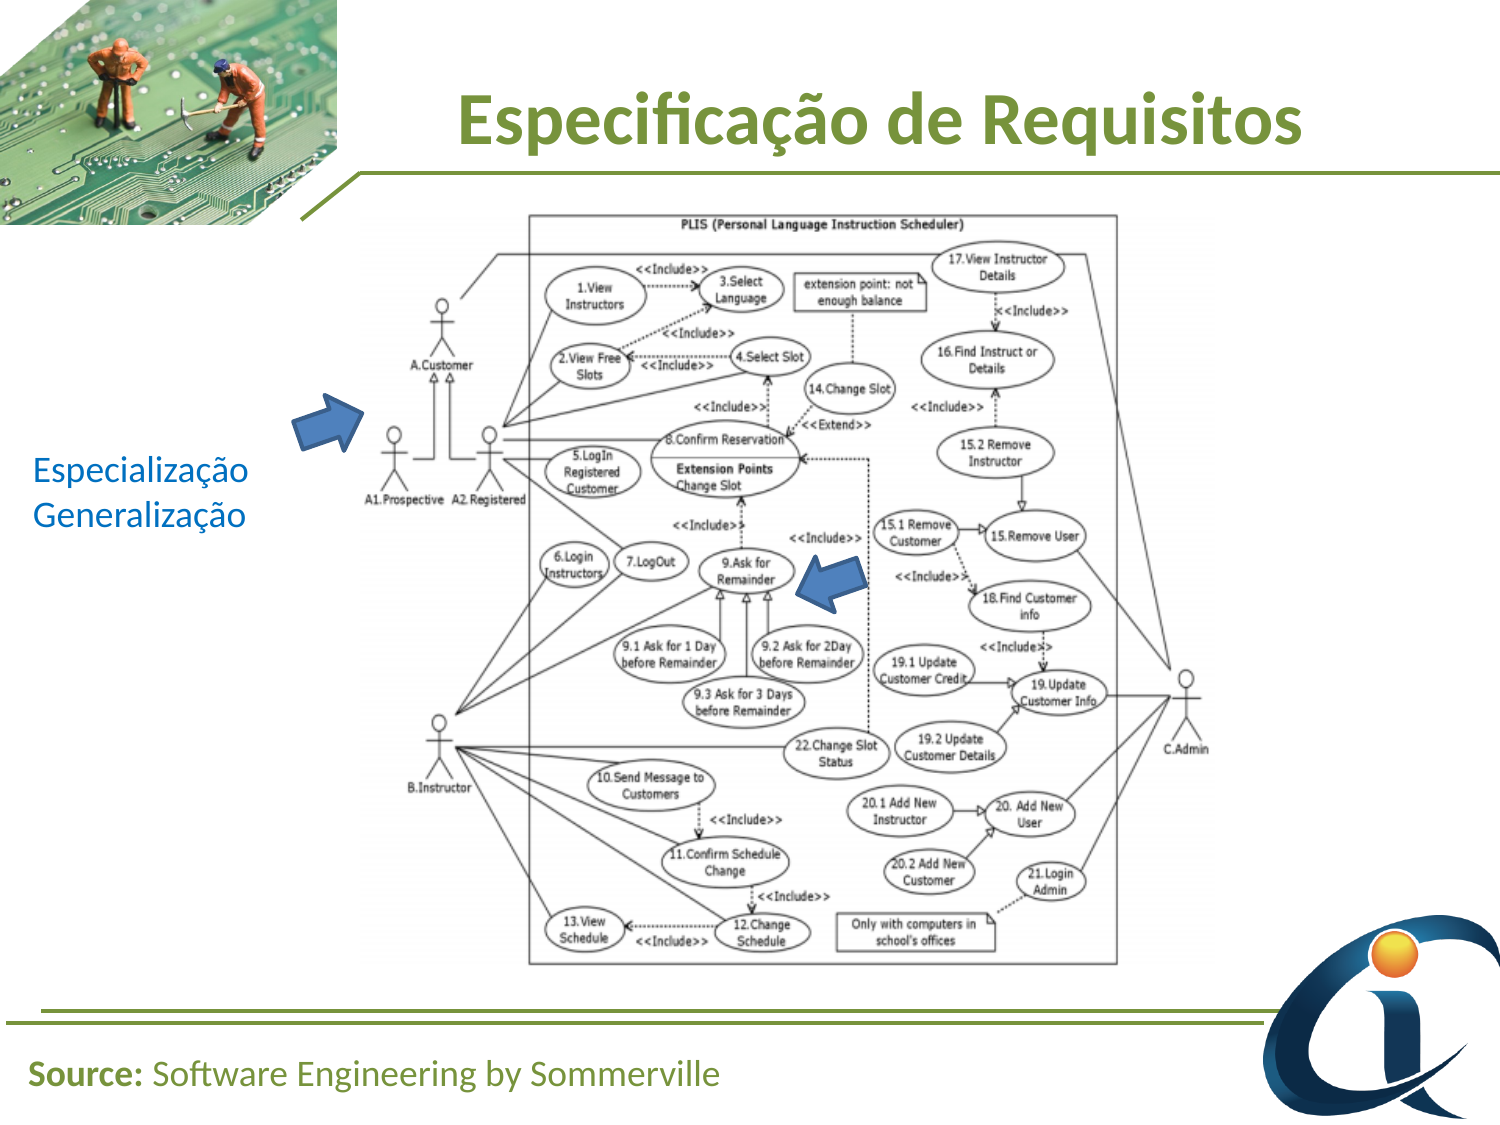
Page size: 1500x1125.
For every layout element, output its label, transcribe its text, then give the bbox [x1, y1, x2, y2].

picture [359, 196, 1216, 970]
text_box [291, 393, 354, 453]
title Especificação de Requisitos [336, 20, 1425, 209]
picture [1263, 915, 1500, 1119]
text_box Especialização Generalização [18, 437, 265, 543]
picture [0, 0, 337, 225]
